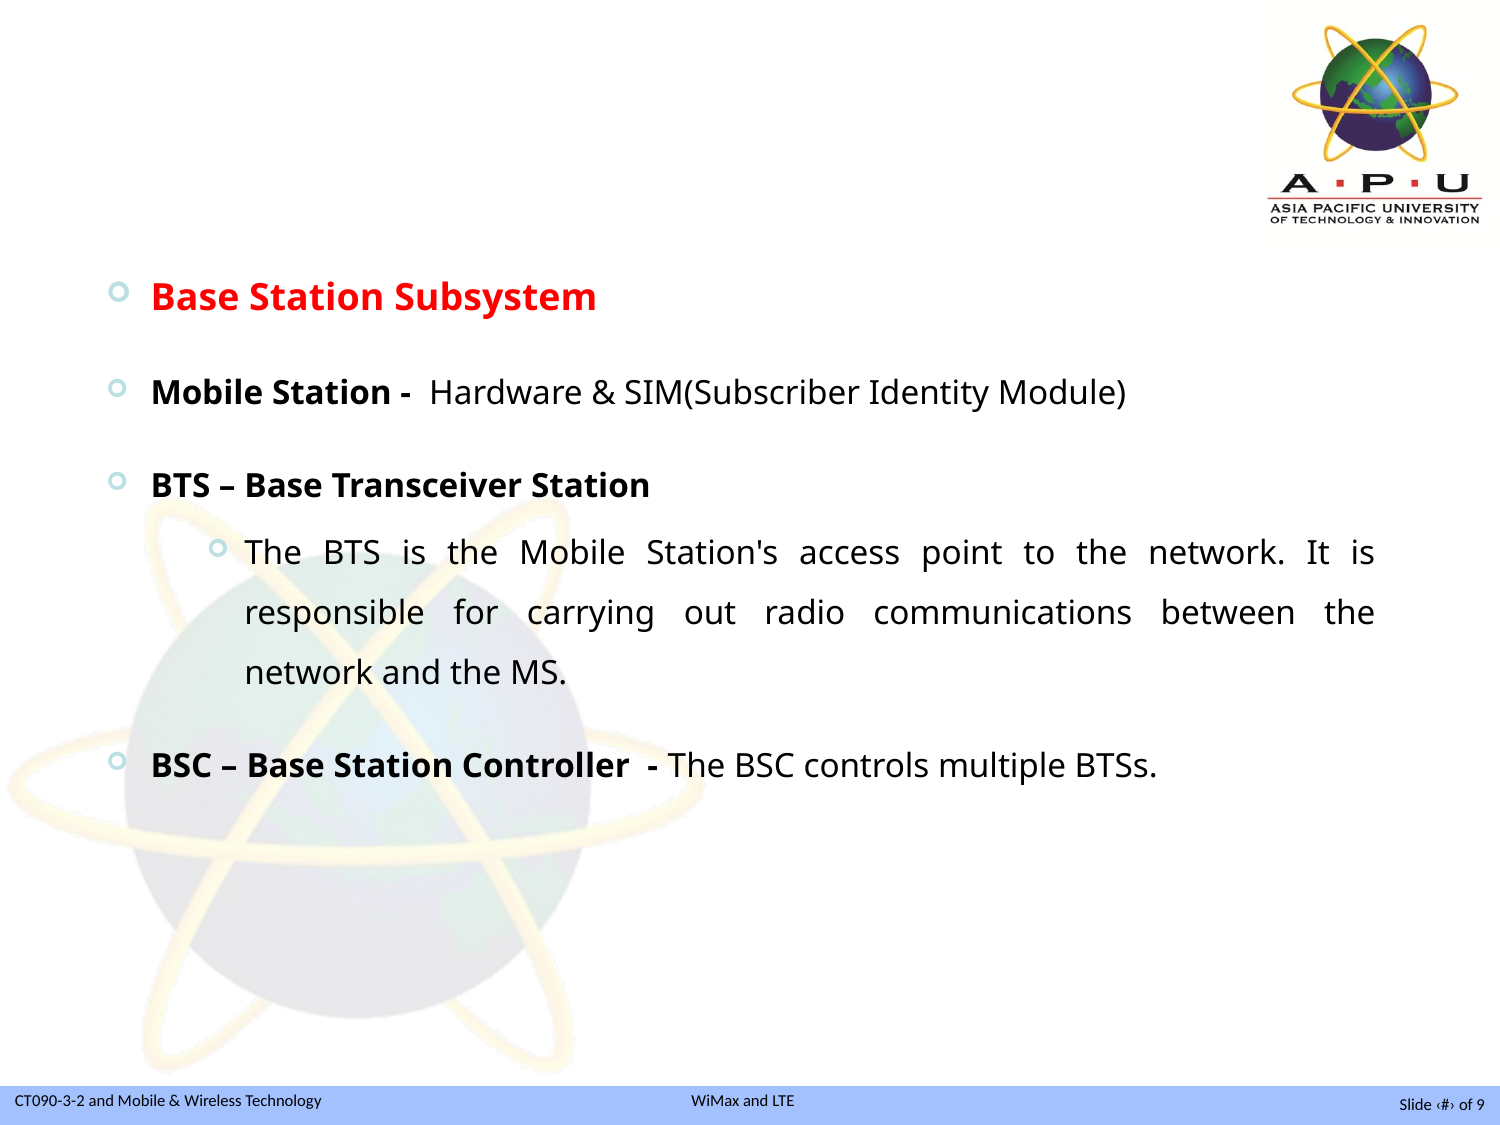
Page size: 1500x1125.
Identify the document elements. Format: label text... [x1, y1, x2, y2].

footer Slide ‹#› of 9 [1024, 1086, 1500, 1125]
text_box Base Station Subsystem Mobile Station - Hardware & SIM(Subscriber Identity Module) BTS – Base Transceiver Station The BTS is the Mobile Station's access point to the network. It is responsible for carrying out radio communications between the network and the MS. BSC – Base Station Controller - The BSC controls multiple BTSs. [79, 265, 1393, 1054]
picture [1251, 0, 1500, 249]
